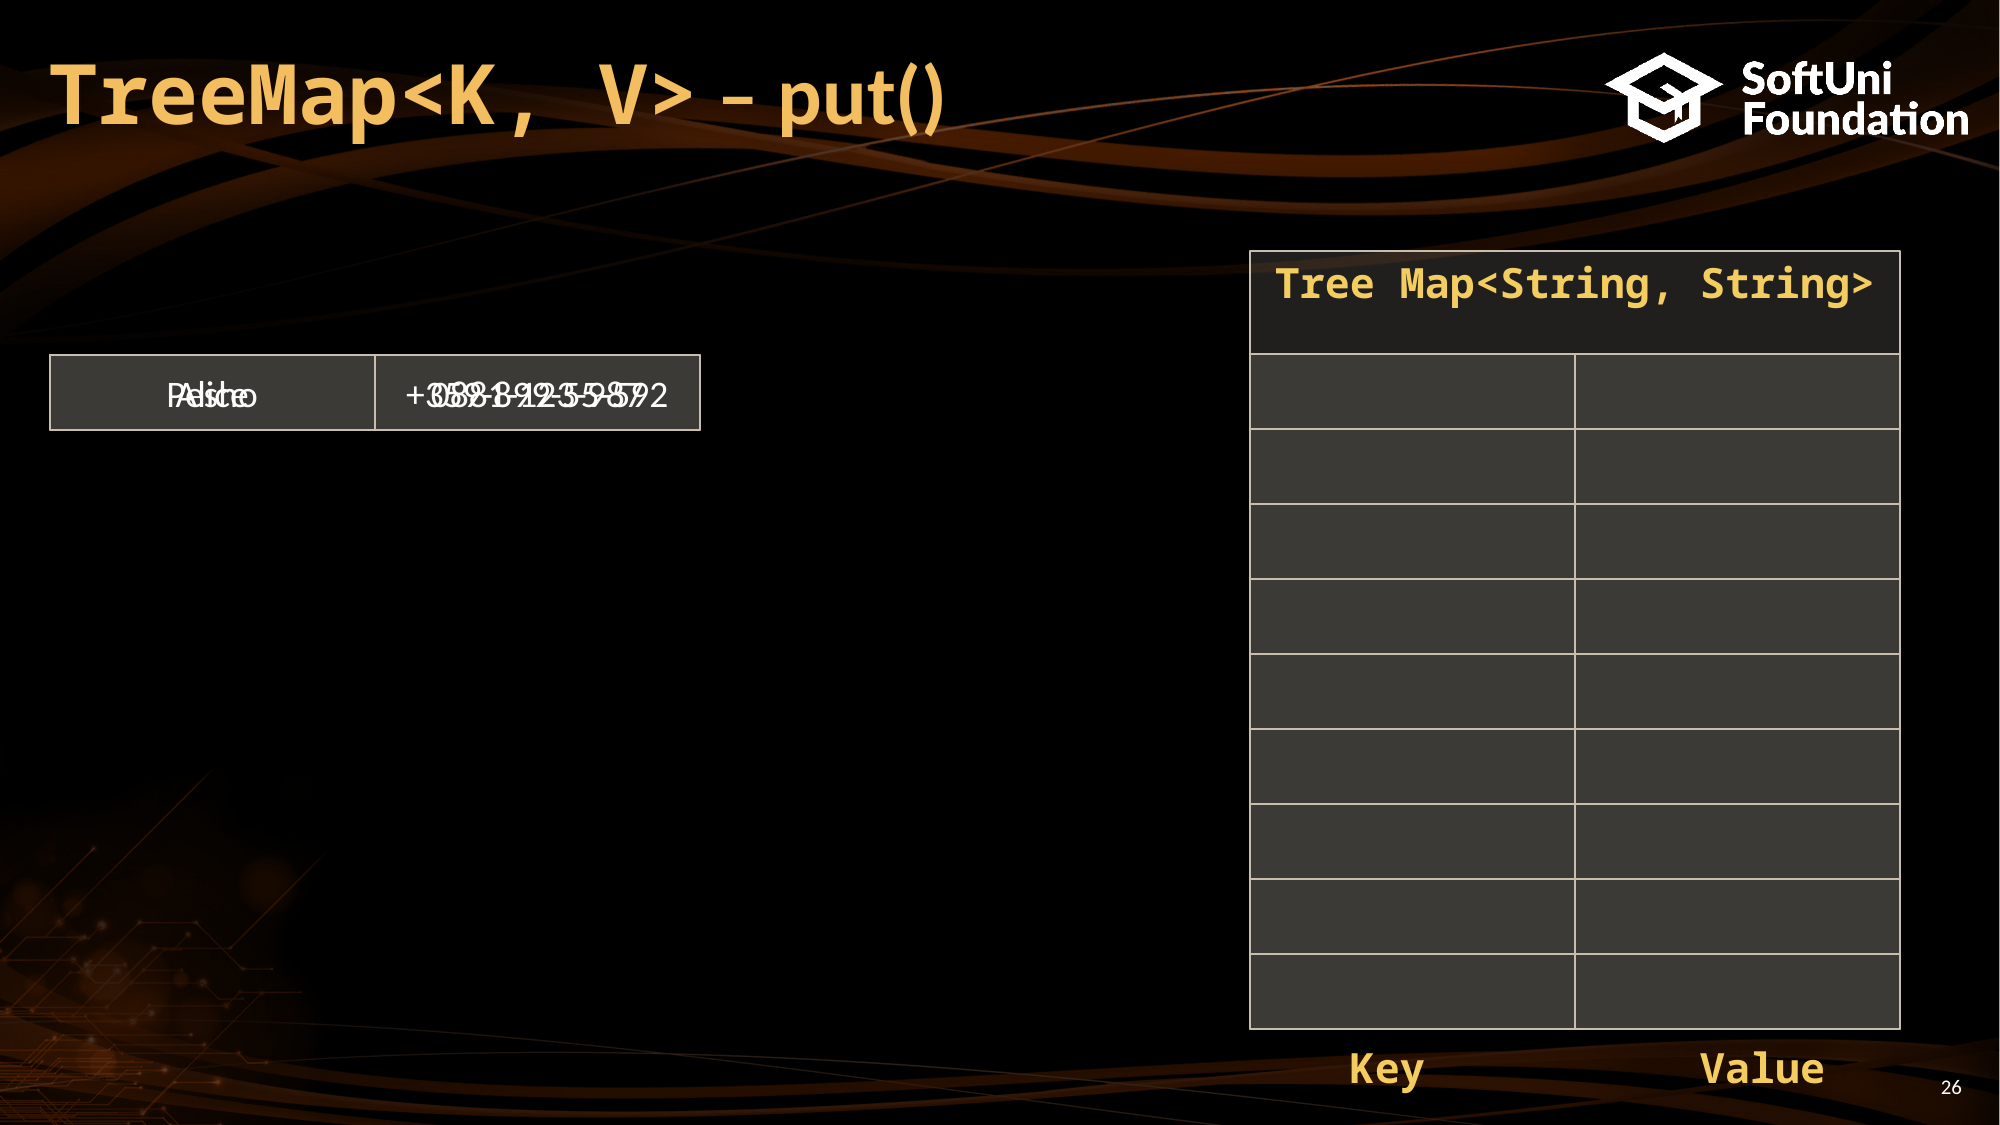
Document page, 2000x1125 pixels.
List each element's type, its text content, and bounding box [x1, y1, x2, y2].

text_box [1249, 315, 1900, 354]
text_box [1249, 879, 1574, 954]
text_box [1574, 804, 1900, 879]
text_box [1249, 654, 1574, 729]
text_box Alice [49, 354, 374, 430]
text_box [1249, 729, 1574, 804]
text_box Tree Map<String, String> [1249, 249, 1900, 315]
text_box Key Value [1249, 1034, 1900, 1100]
slide_number 26 [1897, 1070, 1968, 1103]
picture [0, 0, 2000, 1125]
text_box [1574, 354, 1900, 429]
text_box [1574, 579, 1900, 654]
text_box [1249, 804, 1574, 879]
text_box [1574, 429, 1900, 504]
text_box [1574, 729, 1900, 804]
text_box [1249, 429, 1574, 504]
text_box [1249, 579, 1574, 654]
text_box [1249, 504, 1574, 579]
text_box [1574, 954, 1900, 1030]
text_box +359-899-55-592 [374, 354, 700, 430]
title TreeMap<K, V> – put() [30, 6, 1602, 189]
text_box [1574, 504, 1900, 579]
text_box [1574, 879, 1900, 954]
text_box [1249, 954, 1574, 1030]
text_box [1574, 654, 1900, 729]
text_box [1249, 354, 1574, 429]
